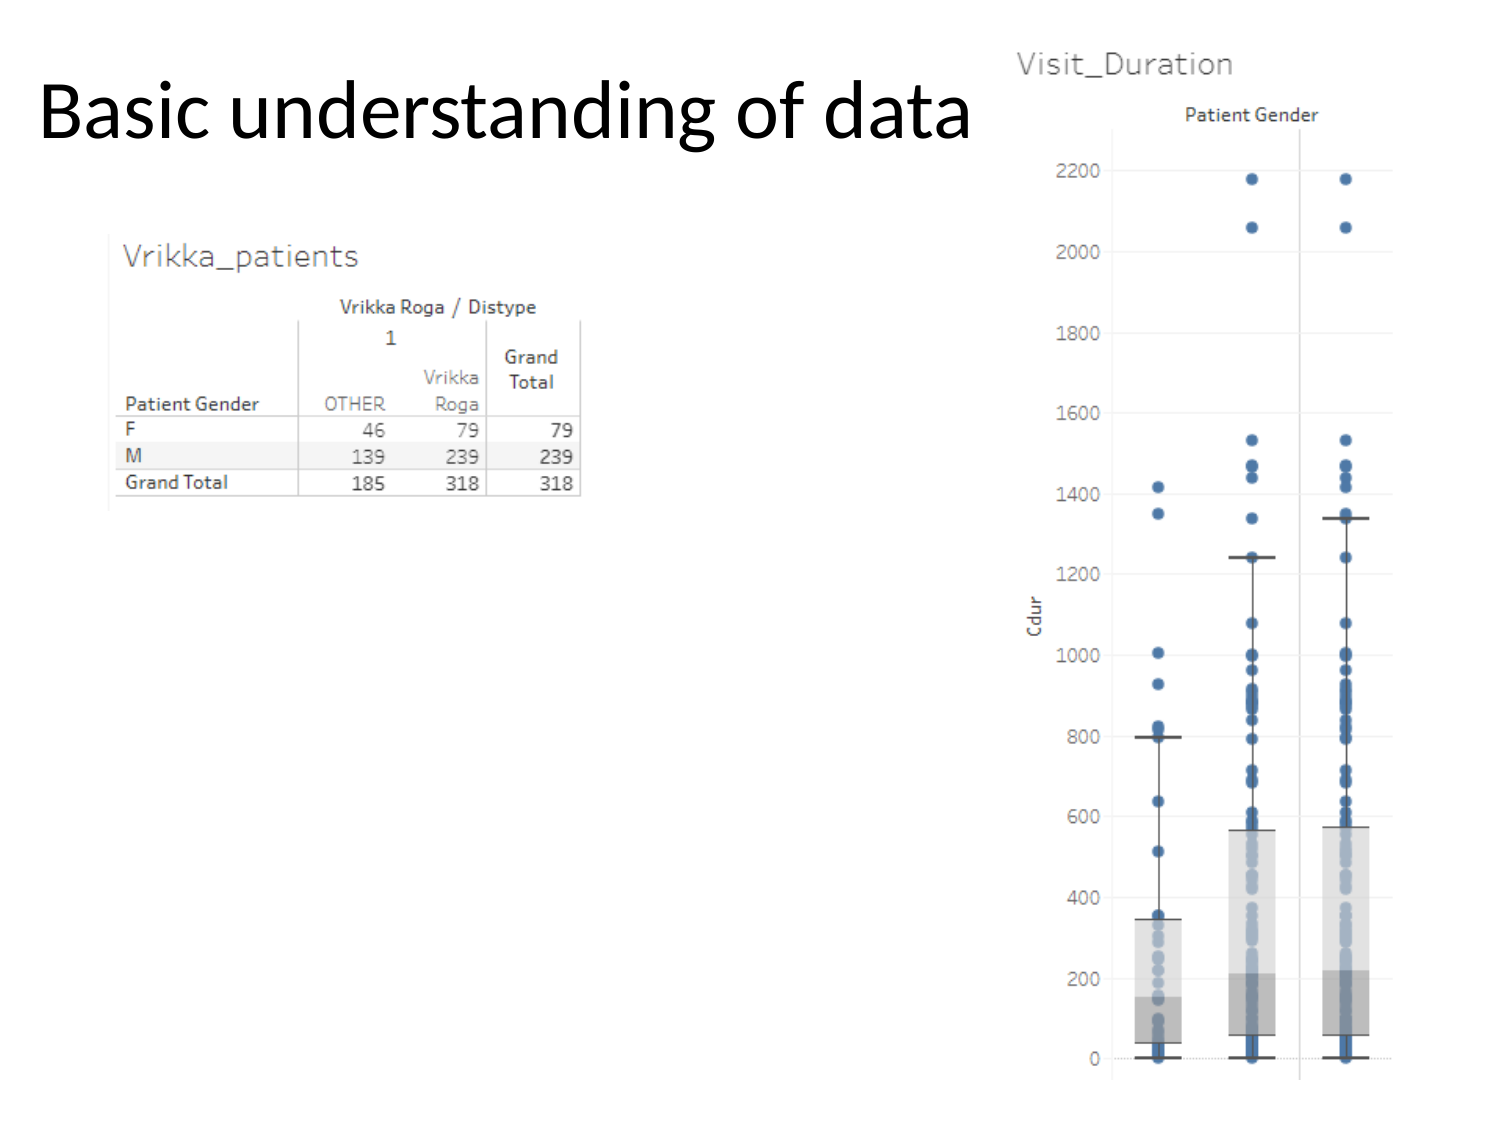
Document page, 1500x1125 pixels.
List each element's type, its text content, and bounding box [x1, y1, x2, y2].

picture [1009, 45, 1419, 1080]
picture [105, 234, 597, 512]
title Basic understanding of data [23, 11, 1374, 200]
